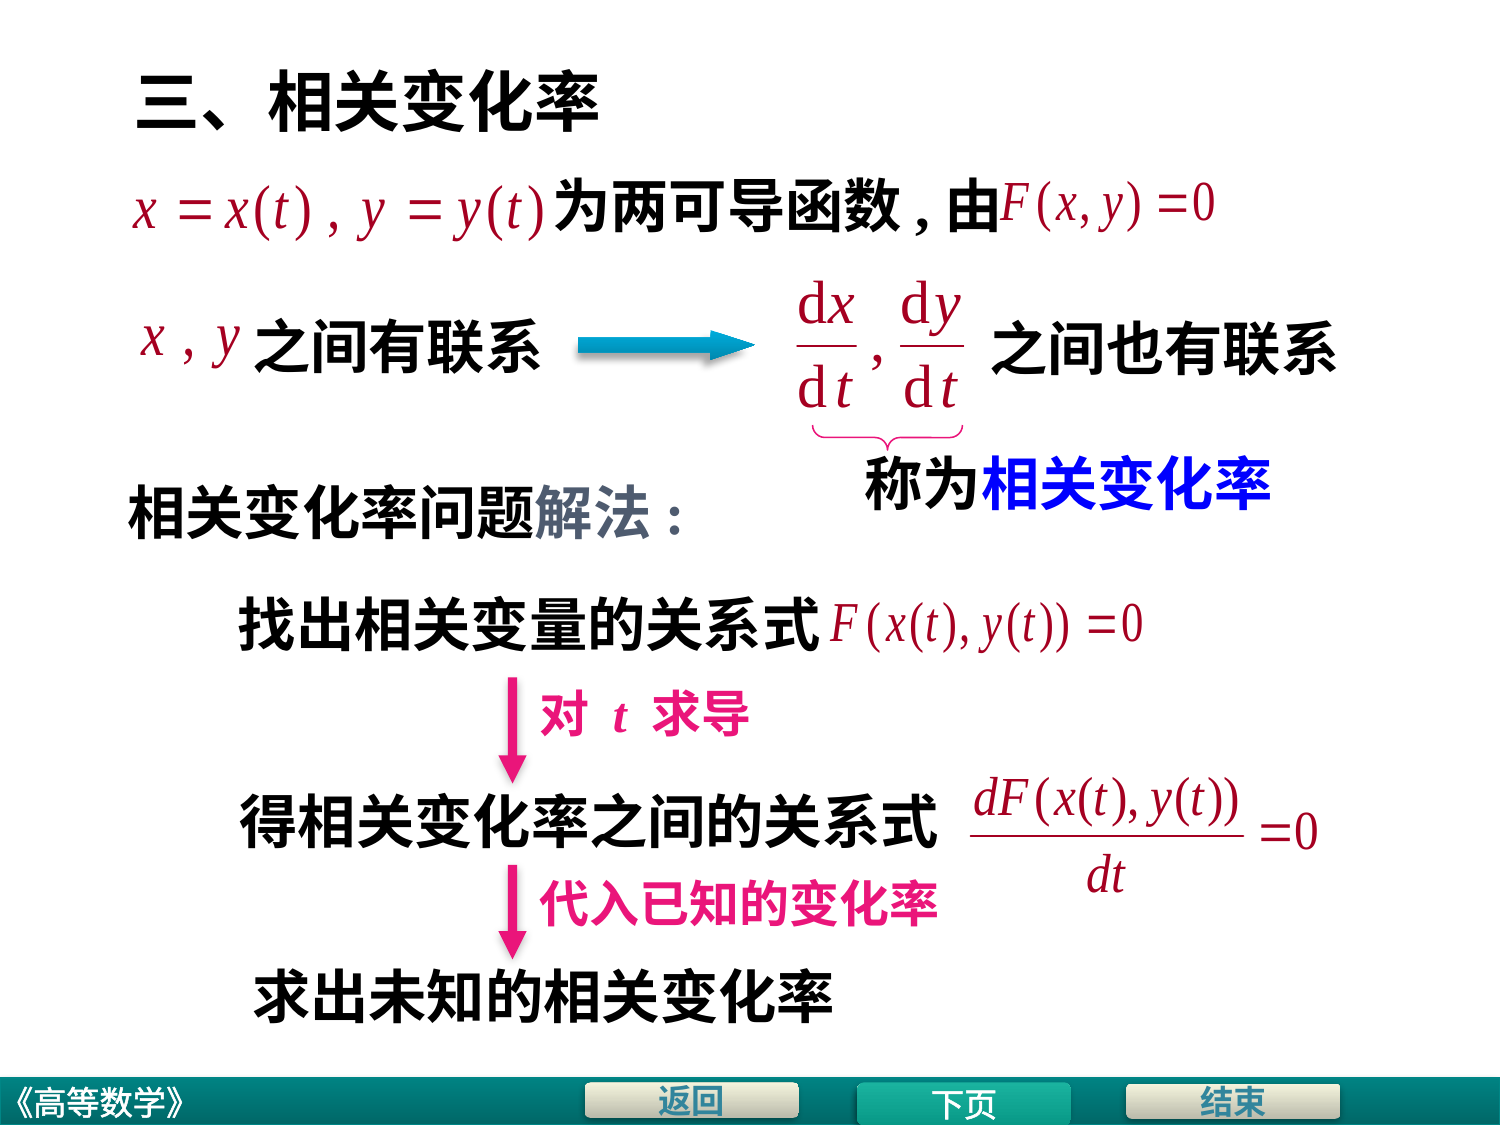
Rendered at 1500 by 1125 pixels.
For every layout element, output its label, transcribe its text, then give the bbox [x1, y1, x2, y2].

text_box 之间也有联系 [975, 304, 1375, 390]
text_box [506, 677, 519, 777]
text_box 对 t 求导 [524, 674, 813, 750]
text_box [126, 178, 551, 247]
text_box [577, 330, 755, 360]
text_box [991, 168, 1222, 241]
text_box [821, 589, 1154, 662]
text_box 下页 [856, 1082, 1072, 1125]
text_box [506, 864, 519, 952]
text_box 得相关变化率之间的关系式 [224, 777, 956, 863]
text_box 之间有联系 [237, 302, 588, 388]
text_box 相关变化率问题解法: [112, 468, 725, 554]
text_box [792, 272, 968, 426]
text_box [819, 436, 956, 451]
text_box 代入已知的变化率 [525, 864, 1010, 940]
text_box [135, 321, 249, 374]
text_box 求出未知的相关变化率 [237, 952, 875, 1038]
text_box 找出相关变量的关系式 [223, 580, 874, 666]
title 三、相关变化率 [87, 52, 675, 178]
text_box 为两可导函数,由 [537, 161, 1152, 247]
text_box 称为相关变化率 [849, 439, 1343, 525]
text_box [962, 762, 1324, 902]
